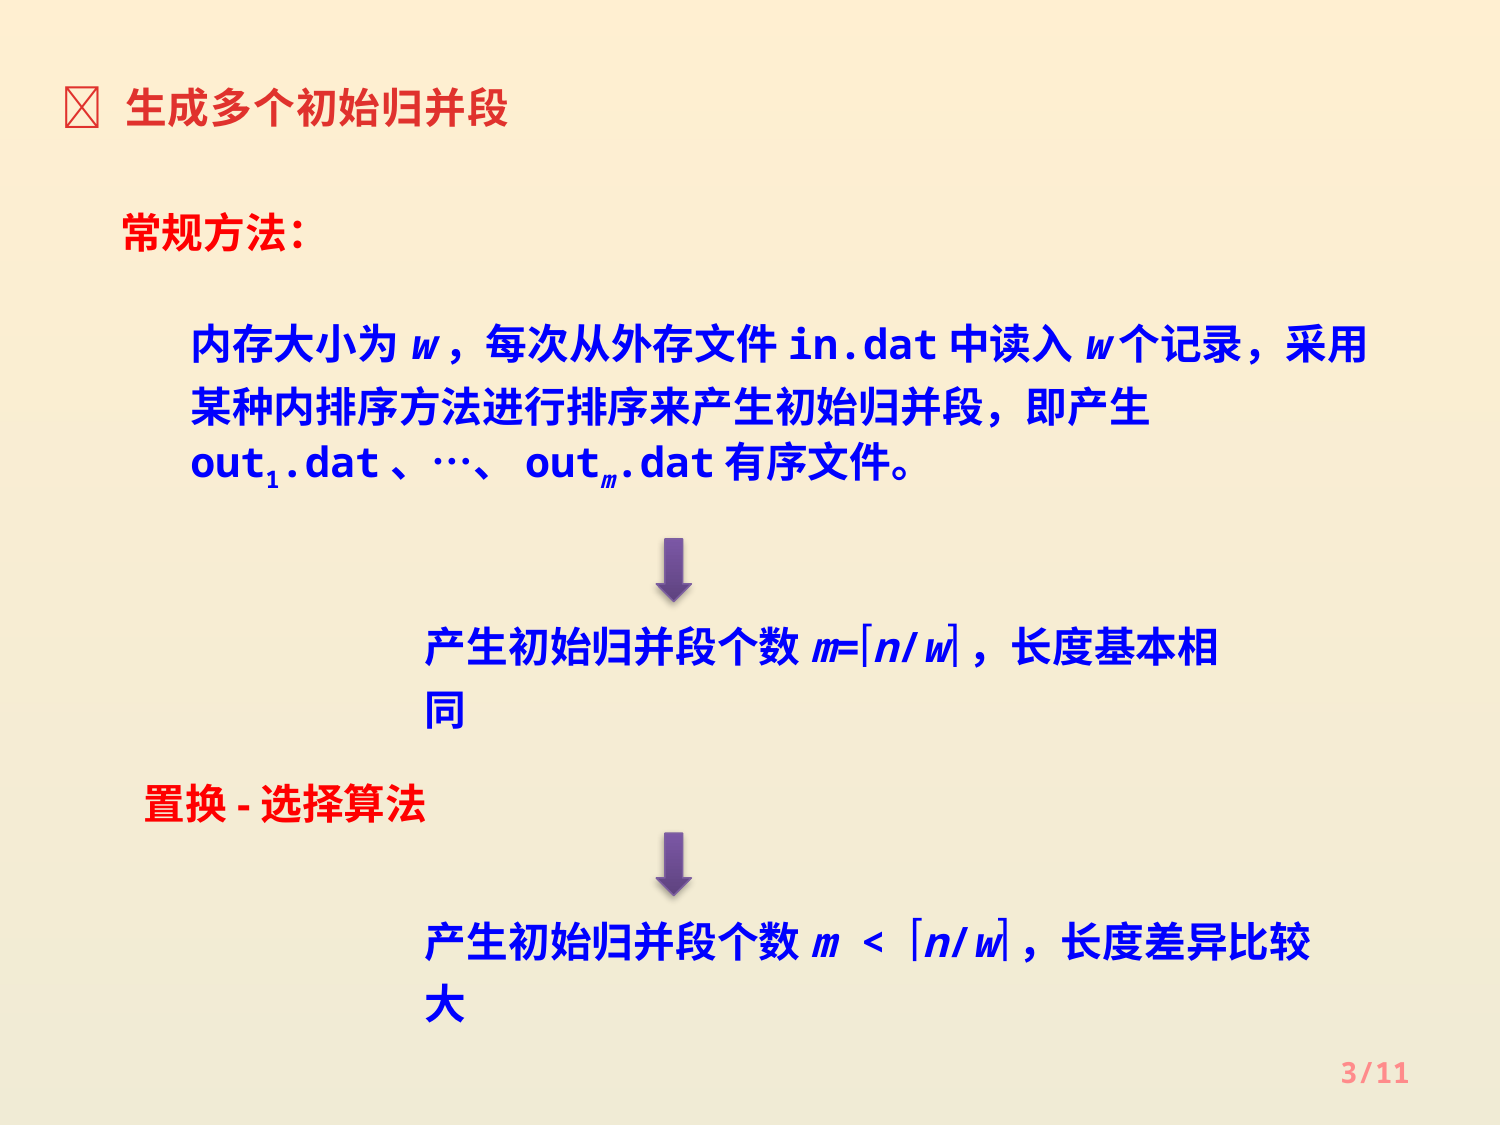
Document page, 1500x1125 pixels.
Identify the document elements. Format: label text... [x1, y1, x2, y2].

slide_number 3/11 [1074, 1042, 1425, 1103]
text_box 置换-选择算法 [128, 758, 563, 836]
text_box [105, 187, 1407, 504]
text_box  生成多个初始归并段 [46, 62, 832, 140]
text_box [409, 832, 1360, 975]
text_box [409, 538, 1266, 675]
